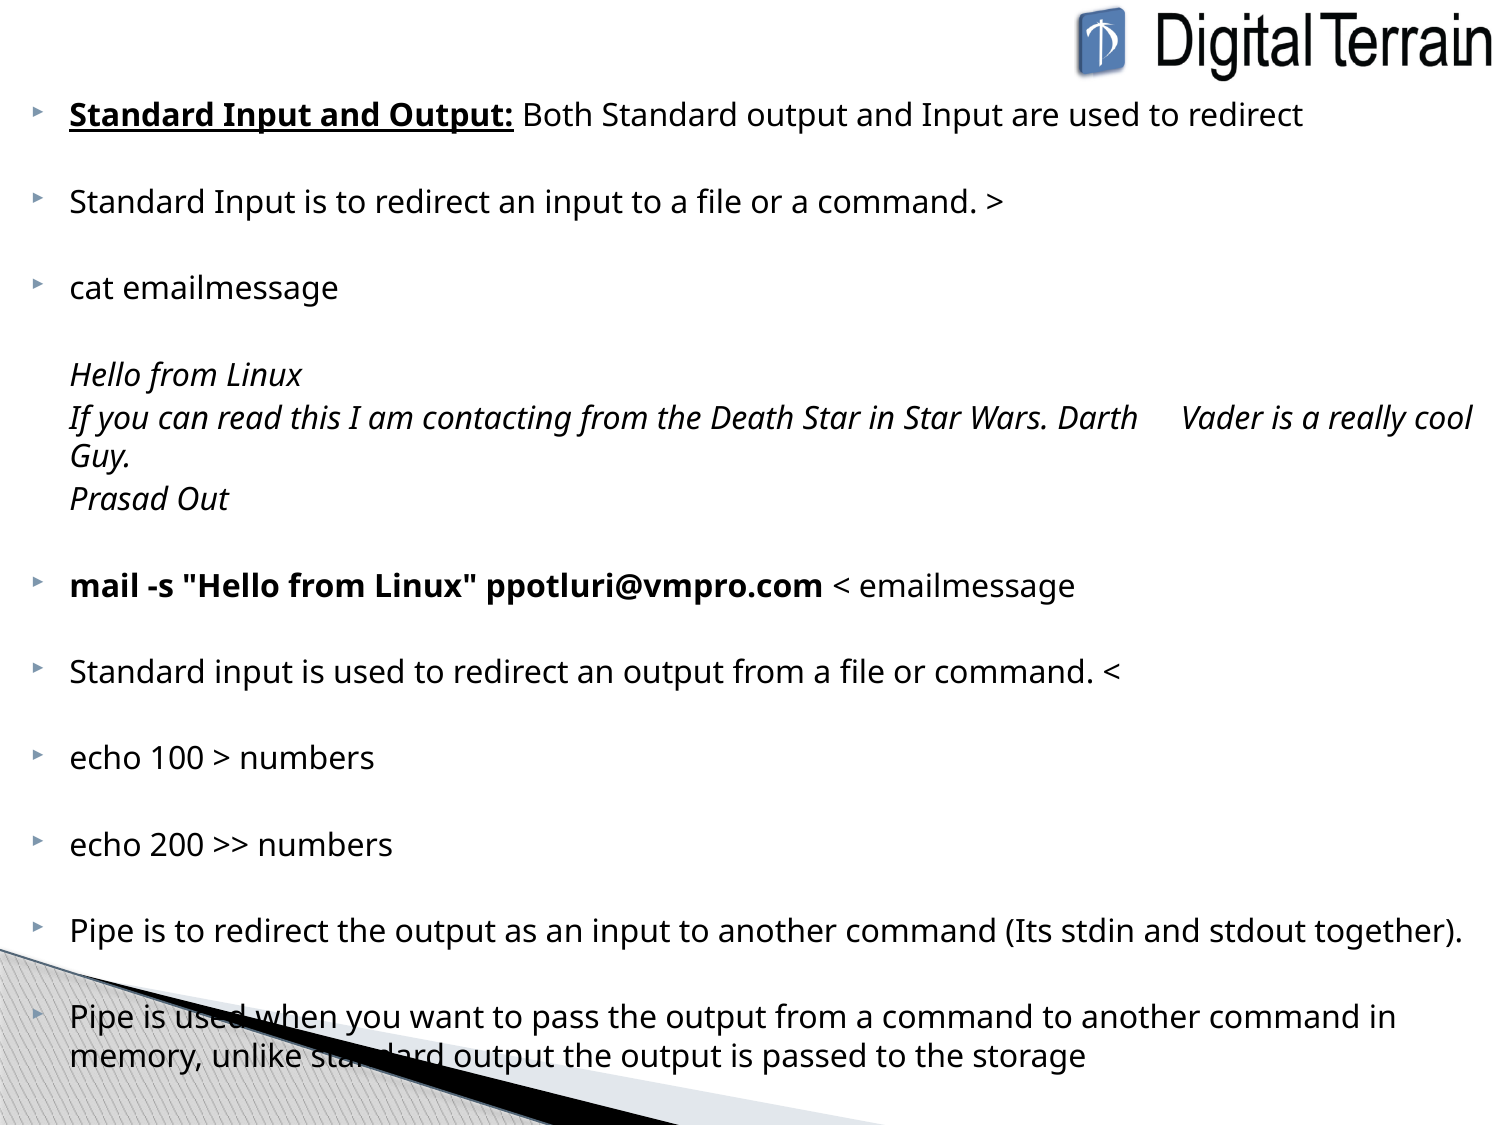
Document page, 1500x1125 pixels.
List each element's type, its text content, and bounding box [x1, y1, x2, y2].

picture [1074, 0, 1500, 88]
list Standard Input and Output: Both Standard output and Input are used to redirect Standard Input is to redirect an input to a file or a command. > cat emailmessage Hello from Linux If you can read this I am contacting from the Death Star in Star Wars. Darth Vader is a really cool Guy. Prasad Out mail -s "Hello from Linux" ppotluri@vmpro.com < emailmessage Standard input is used to redirect an output from a file or command. < echo 100 > numbers echo 200 >> numbers Pipe is to redirect the output as an input to another command (Its stdin and stdout together). Pipe is used when you want to pass the output from a command to another command in memory, unlike standard output the output is passed to the storage [0, 87, 1500, 1125]
